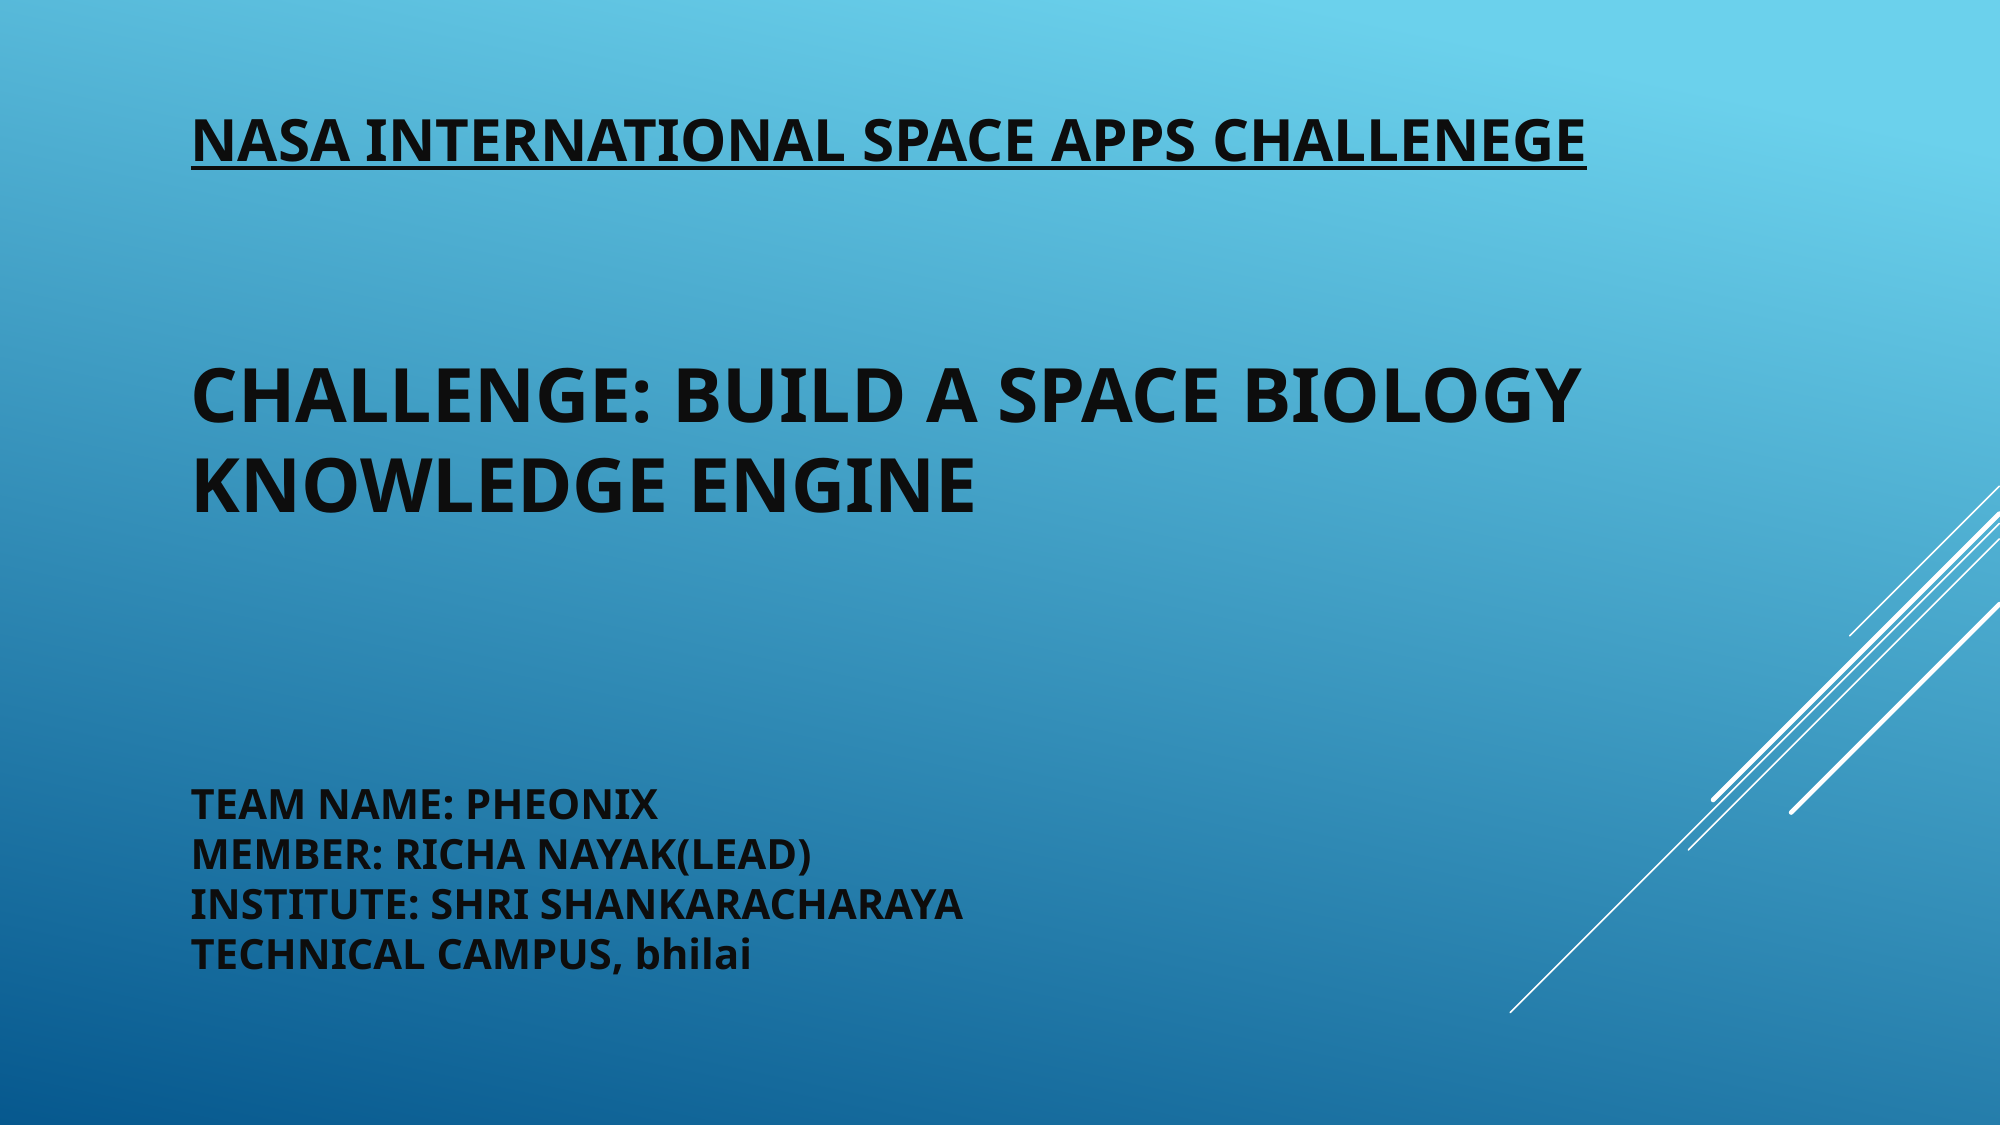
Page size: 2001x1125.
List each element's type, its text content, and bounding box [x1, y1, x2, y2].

text_box NASA INTERNATIONAL SPACE APPS CHALLENEGE [175, 95, 1954, 181]
text_box TEAM NAME: PHEONIX MEMBER: RICHA NAYAK(LEAD) INSTITUTE: SHRI SHANKARACHARAYA TECHNICAL CAMPUS, bhilai [175, 770, 1133, 986]
text_box CHALLENGE: BUILD A SPACE BIOLOGY KNOWLEDGE ENGINE [175, 340, 1860, 535]
